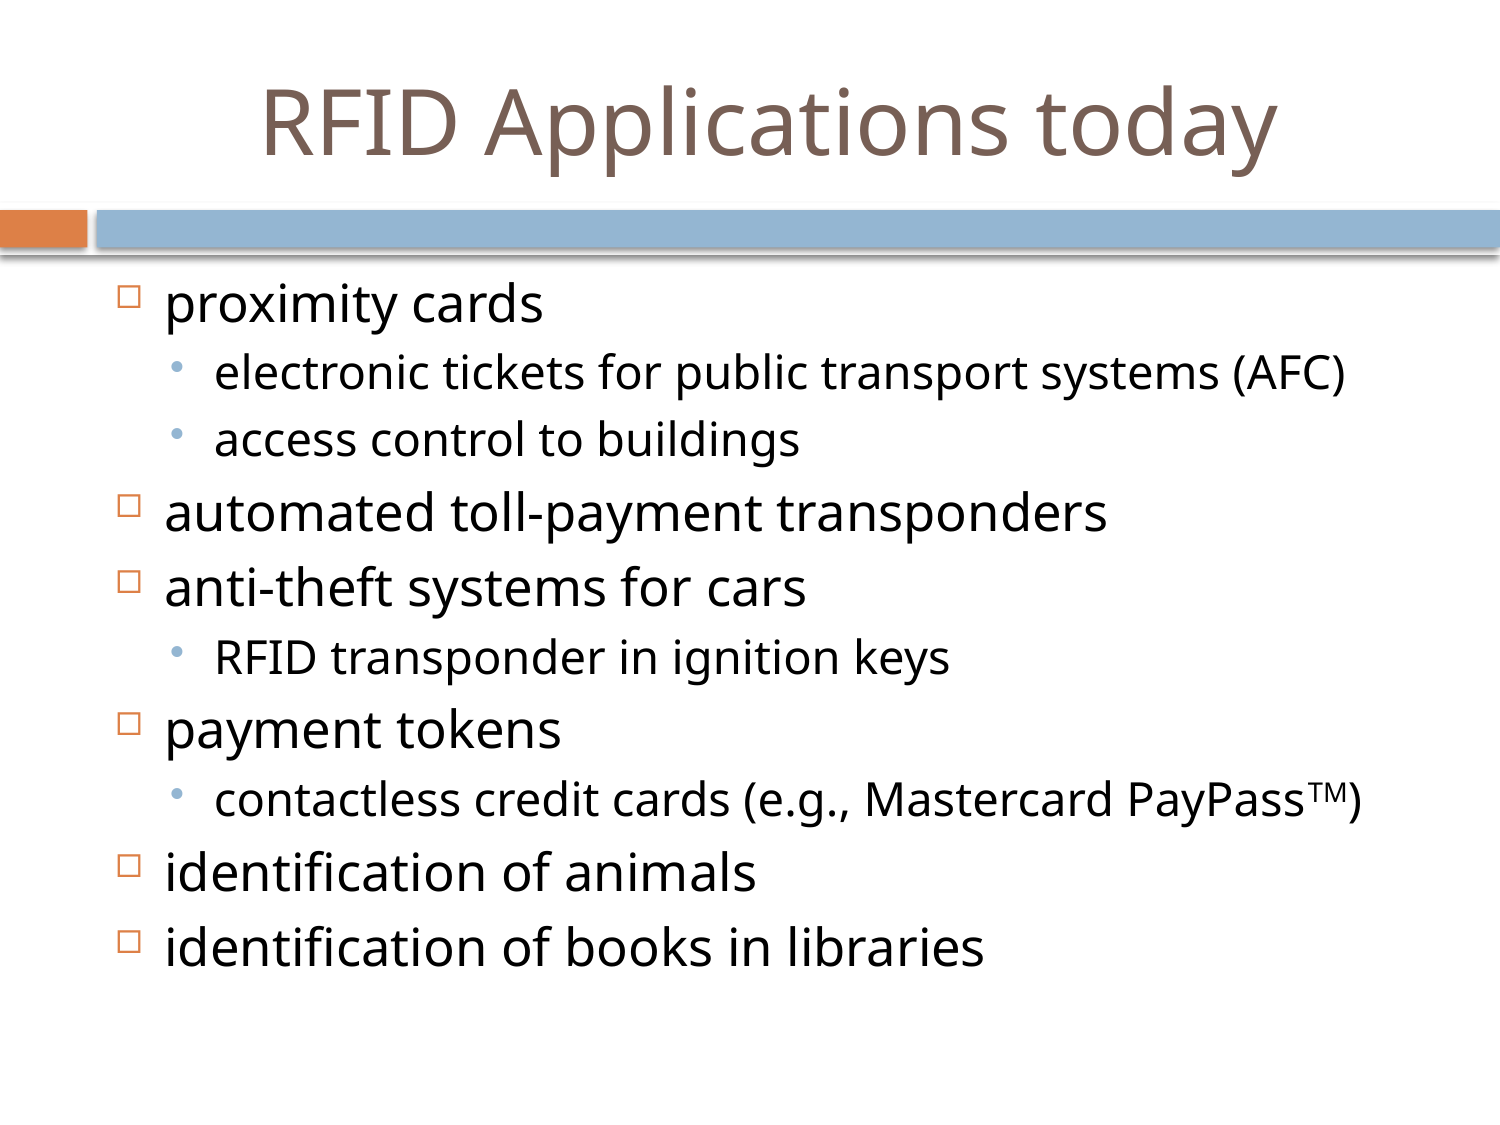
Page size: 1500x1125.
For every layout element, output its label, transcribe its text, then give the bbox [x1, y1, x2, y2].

title RFID Applications today [100, 37, 1438, 200]
list proximity cards electronic tickets for public transport systems (AFC) access control to buildings automated toll-payment transponders anti-theft systems for cars RFID transponder in ignition keys payment tokens contactless credit cards (e.g., Mastercard PayPassTM) identification of animals identification of books in libraries [100, 262, 1438, 1000]
